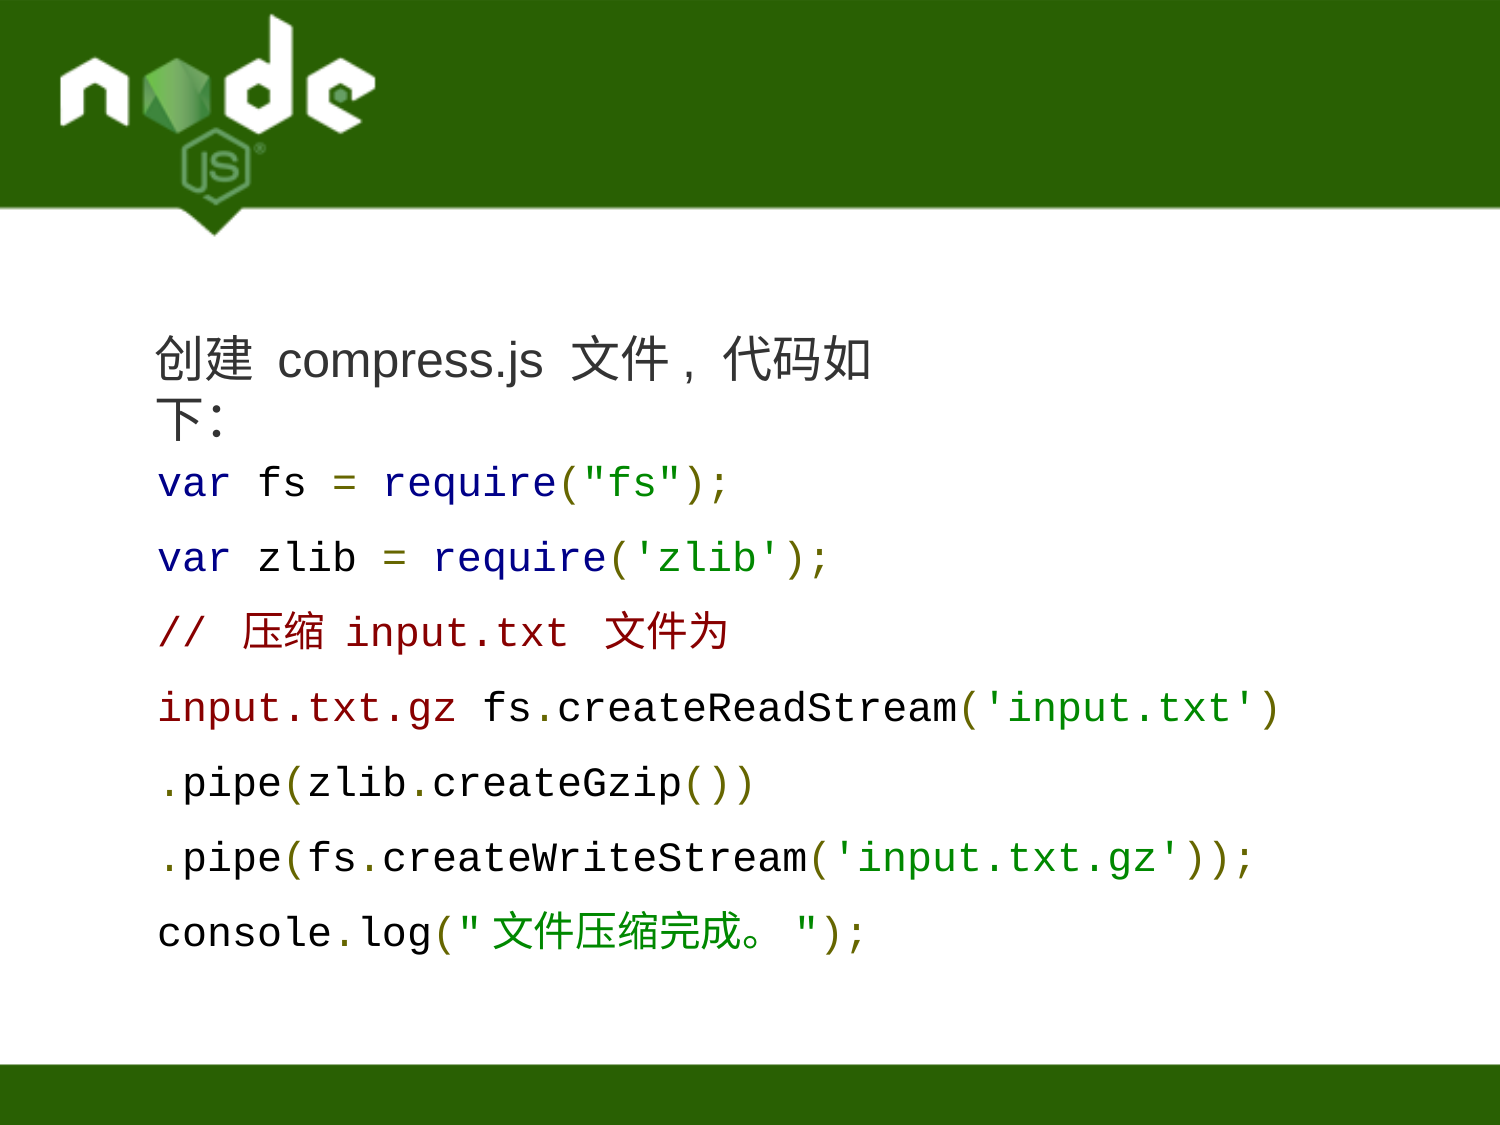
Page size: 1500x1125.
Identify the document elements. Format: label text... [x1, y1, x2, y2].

text_box var fs = require("fs"); var zlib = require('zlib'); // 压缩 input.txt 文件为 input.txt.gz fs.createReadStream('input.txt') .pipe(zlib.createGzip()) .pipe(fs.createWriteStream('input.txt.gz')); console.log("文件压缩完成。"); [142, 408, 1332, 977]
text_box 创建 compress.js 文件, 代码如下： [139, 320, 892, 455]
picture [0, 0, 1500, 1125]
